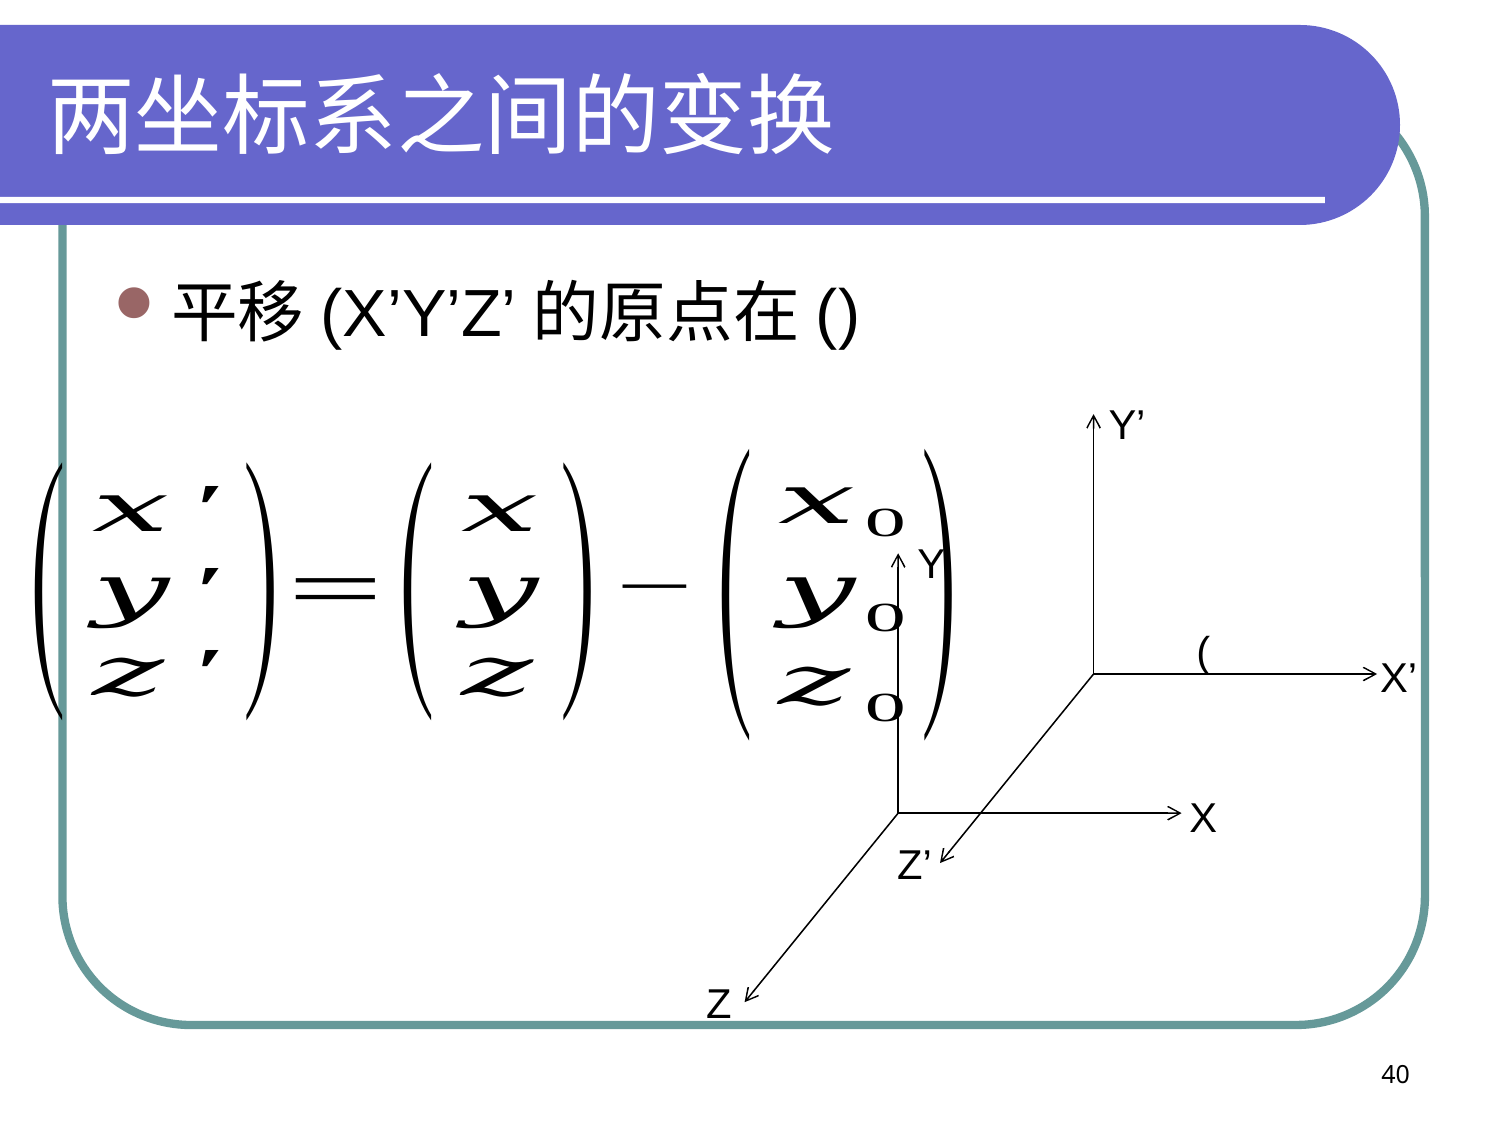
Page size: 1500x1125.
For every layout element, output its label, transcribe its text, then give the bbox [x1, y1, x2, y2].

slide_number 40 [1074, 1024, 1426, 1101]
title 两坐标系之间的变换 [31, 37, 1348, 188]
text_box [881, 390, 1433, 897]
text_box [690, 529, 1233, 1036]
